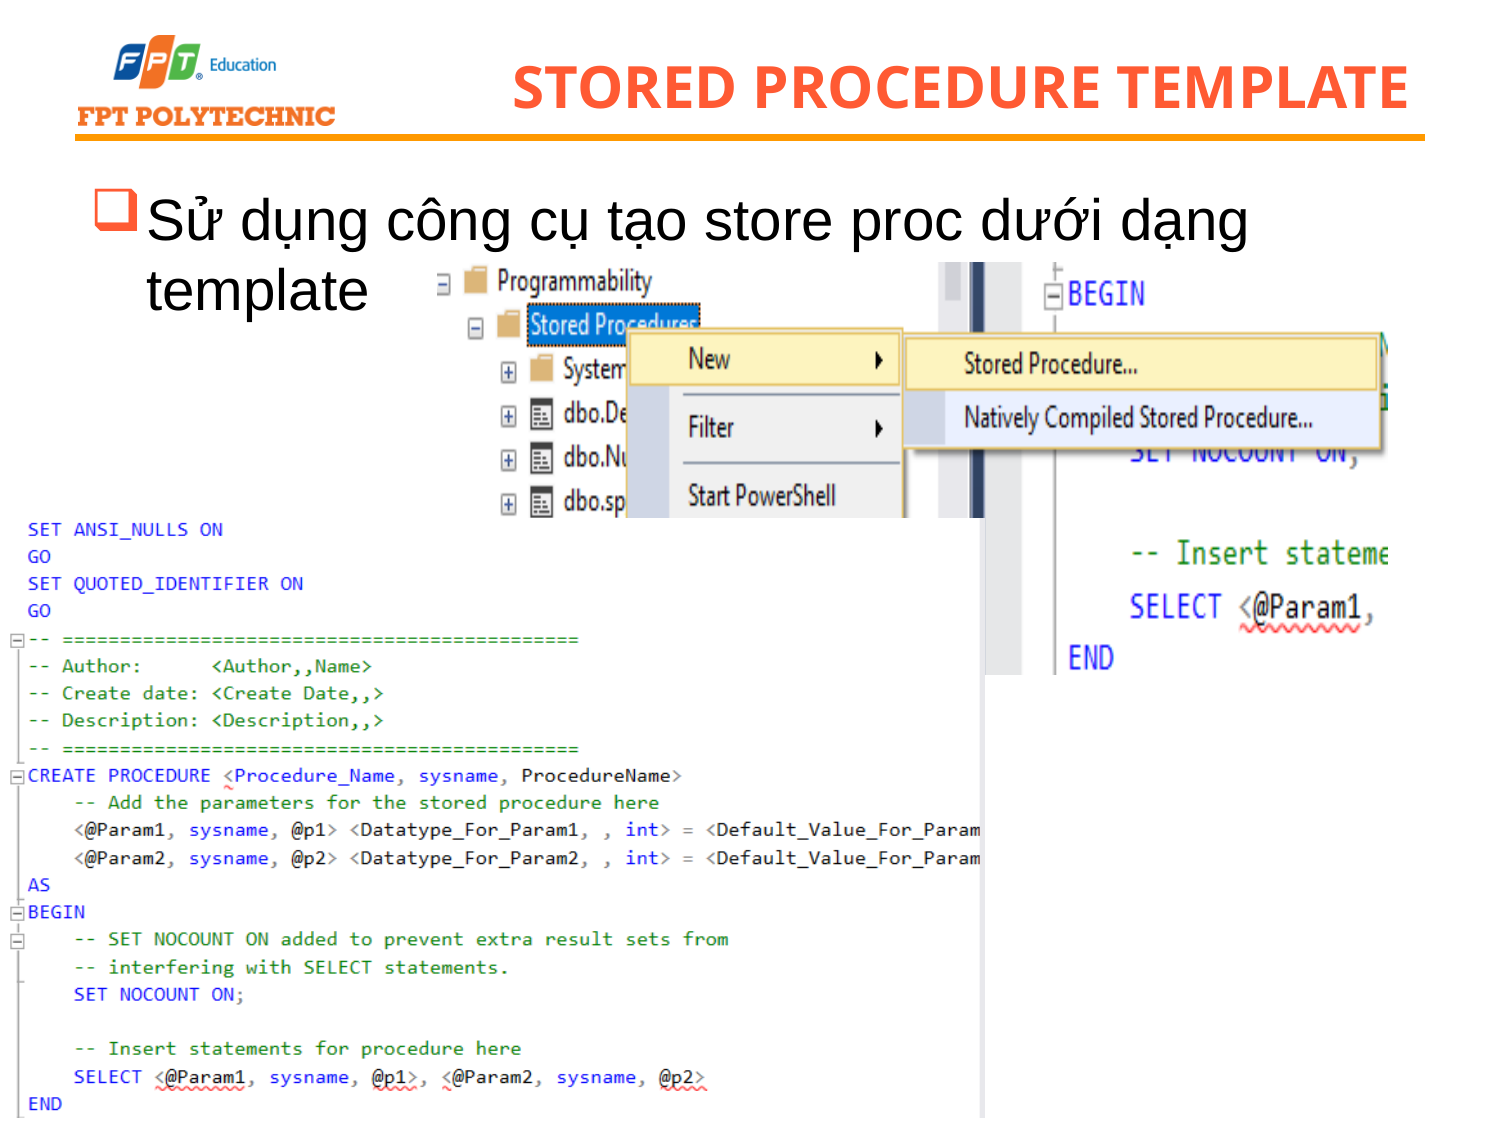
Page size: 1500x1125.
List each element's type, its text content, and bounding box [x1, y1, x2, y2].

picture [78, 35, 338, 126]
list Sử dụng công cụ tạo store proc dưới dạng template [75, 174, 1425, 1038]
picture [0, 262, 1388, 1118]
title Stored Procedure Template [337, 45, 1425, 125]
